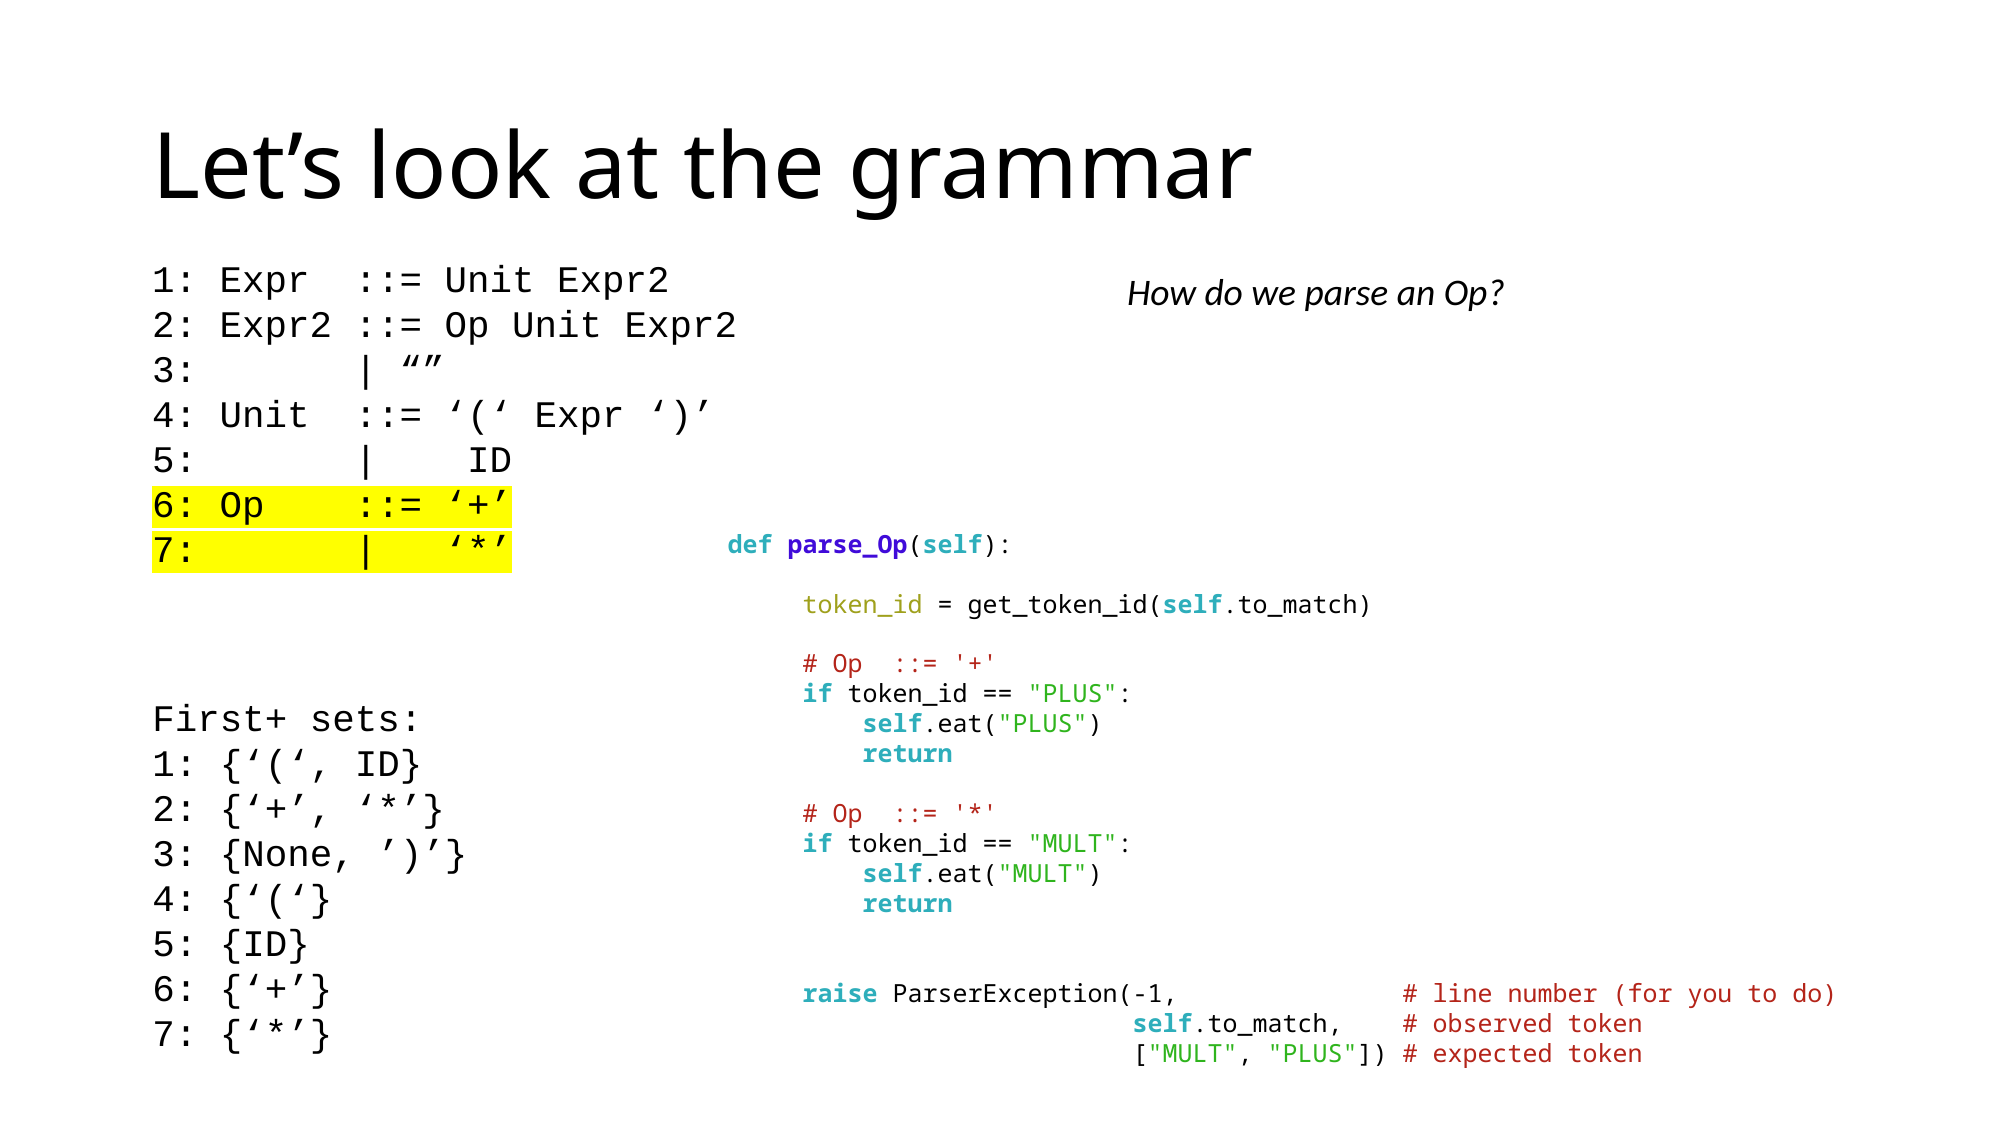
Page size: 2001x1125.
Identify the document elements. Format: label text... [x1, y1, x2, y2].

text_box 1: Expr ::= Unit Expr2 2: Expr2 ::= Op Unit Expr2 3: | “” 4: Unit ::= ‘(‘ Expr ‘)’ 5: | ID 6: Op ::= ‘+’ 7: | ‘*’ [137, 247, 780, 577]
title Let’s look at the grammar [137, 59, 1863, 278]
text_box def parse_Op(self): token_id = get_token_id(self.to_match) # Op ::= '+' if token_id == "PLUS": self.eat("PLUS") return # Op ::= '*' if token_id == "MULT": self.eat("MULT") return raise ParserException(-1, # line number (for you to do) self.to_match, # observed token ["MULT", "PLUS"]) # expected token [667, 520, 1942, 1075]
text_box How do we parse an Op? [1112, 260, 1529, 320]
text_box First+ sets: 1: {‘(‘, ID} 2: {‘+’, ‘*’} 3: {None, ’)’} 4: {‘(‘} 5: {ID} 6: {‘+’} 7: {‘*’} [137, 686, 511, 1062]
